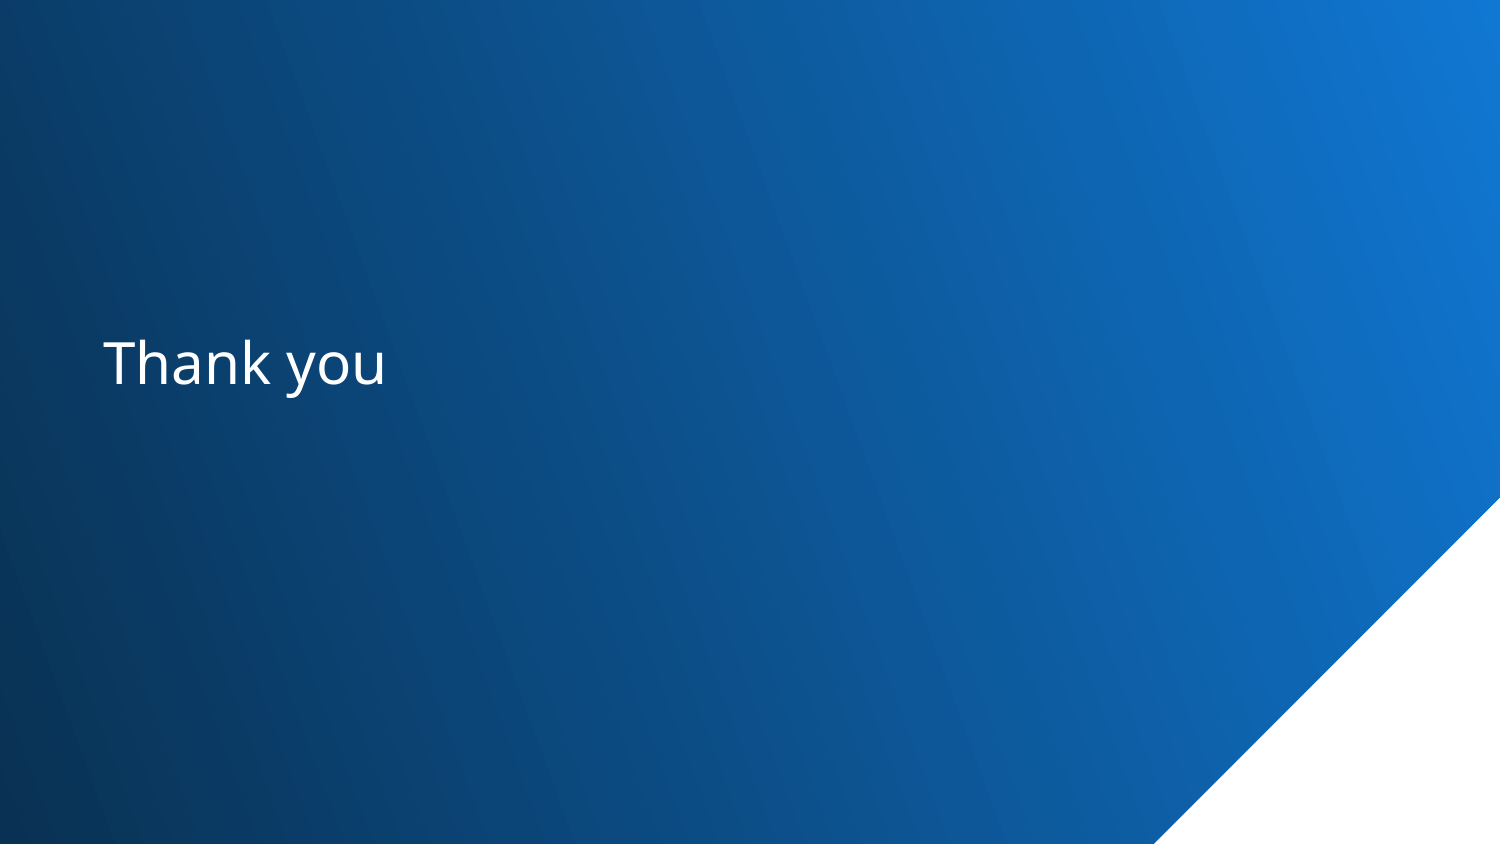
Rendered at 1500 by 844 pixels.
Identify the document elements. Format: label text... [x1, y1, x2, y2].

text_box [0, 0, 1500, 844]
text_box Thank you [88, 310, 737, 411]
